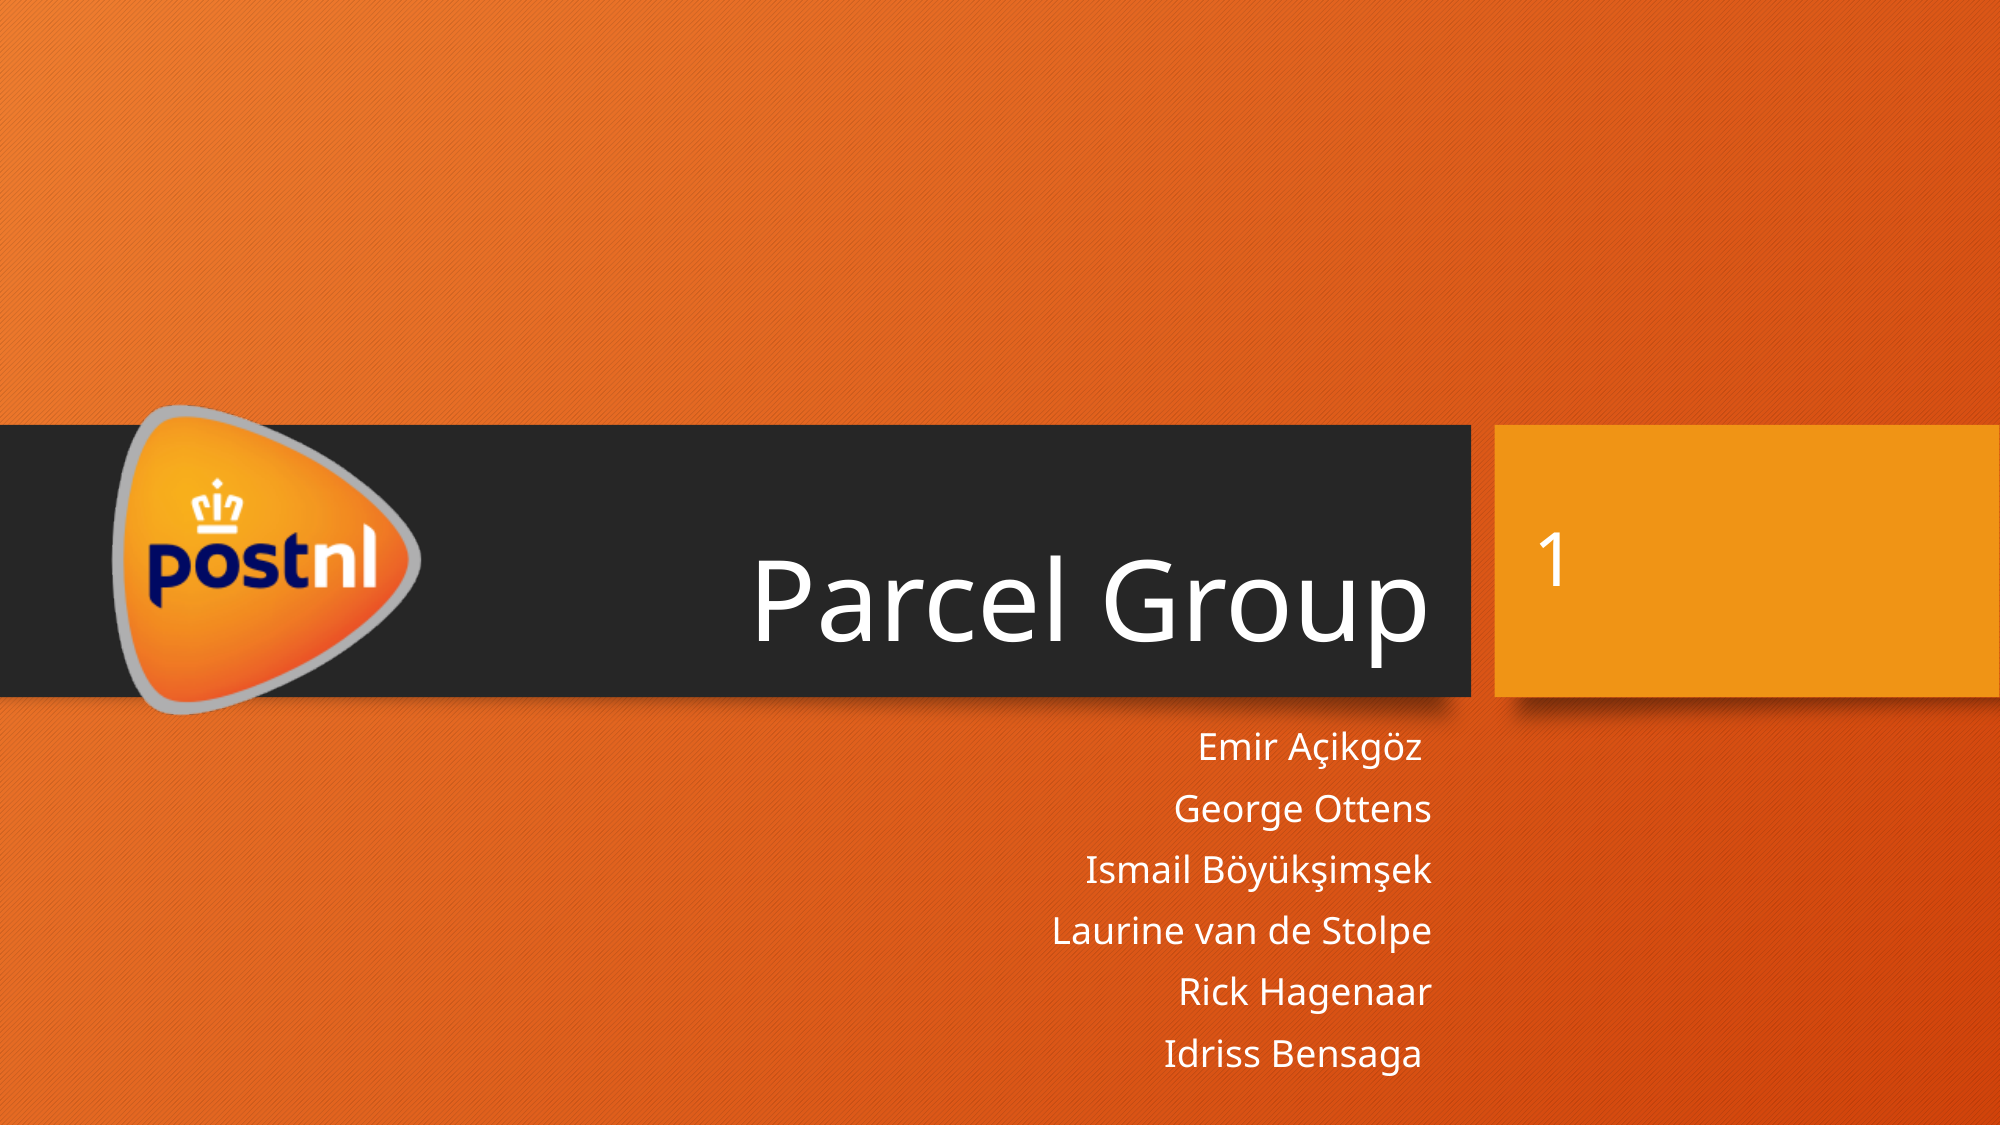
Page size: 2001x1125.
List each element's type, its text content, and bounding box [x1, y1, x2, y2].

slide_number 1 [1518, 451, 1711, 674]
picture [1494, 698, 2000, 742]
picture [0, 404, 1472, 742]
title Parcel Group [425, 448, 1448, 674]
subtitle Emir Açikgöz George Ottens Ismail Böyükşimşek Laurine van de Stolpe Rick Hagenaar Idriss Bensaga [111, 720, 1448, 905]
